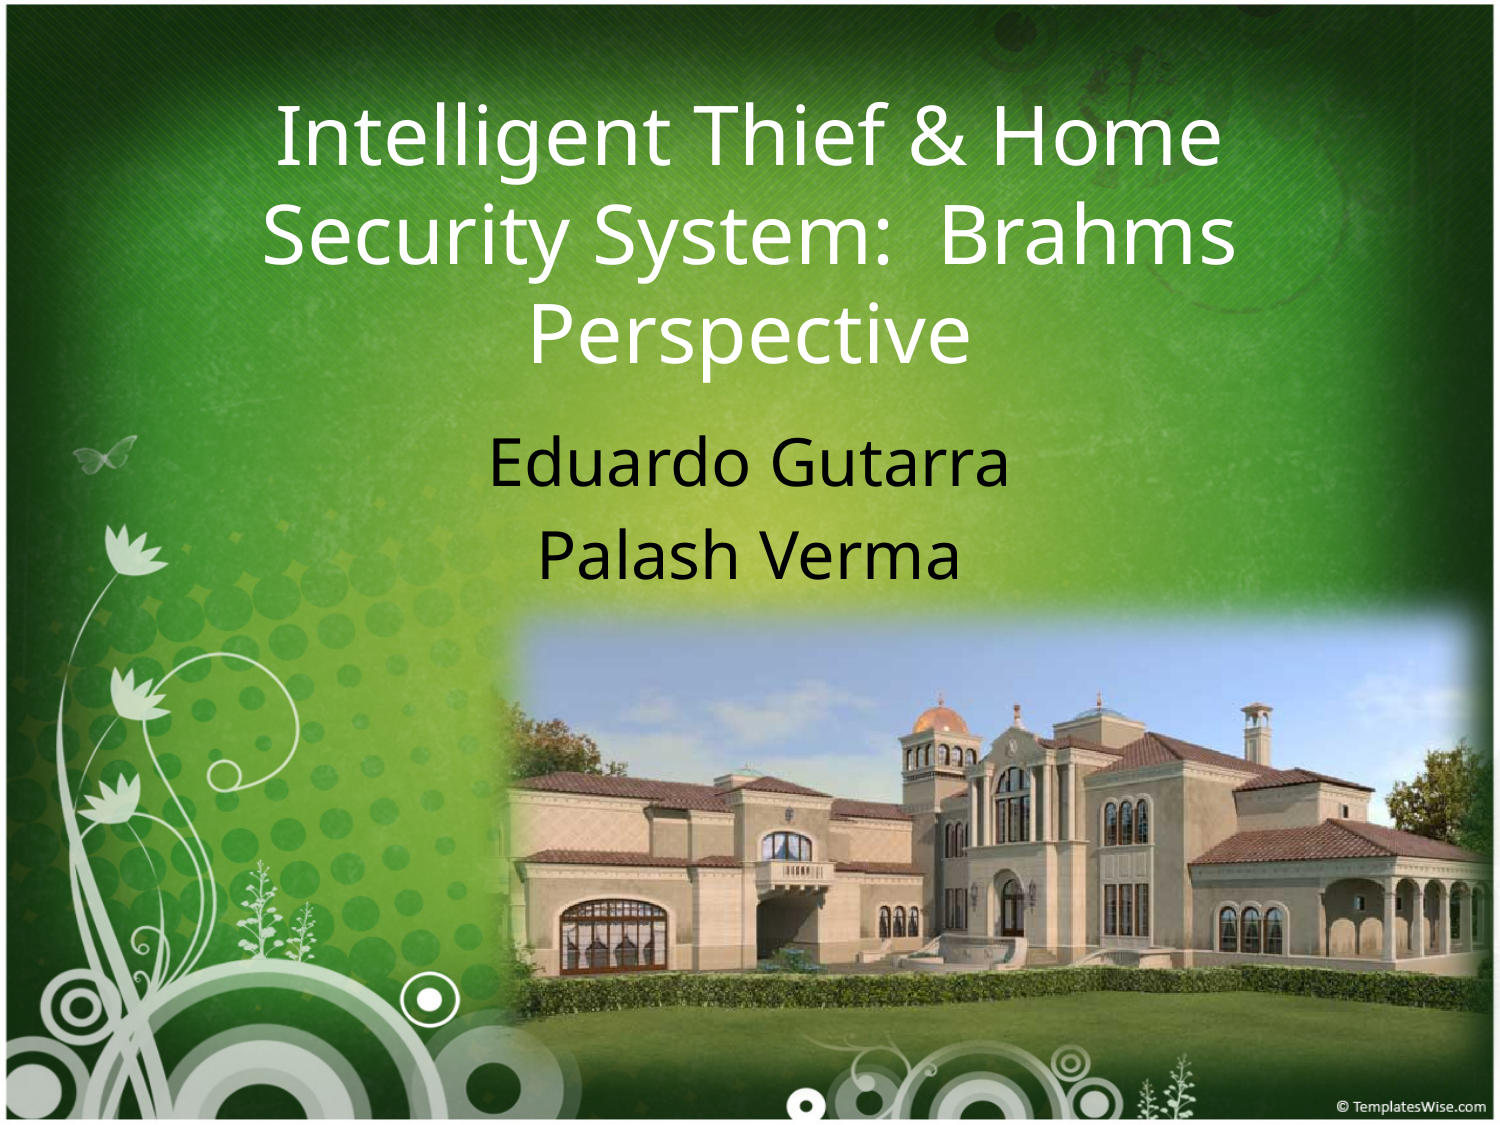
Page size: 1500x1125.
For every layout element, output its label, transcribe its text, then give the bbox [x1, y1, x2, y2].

subtitle Eduardo Gutarra Palash Verma [224, 412, 1276, 613]
picture [0, 0, 1500, 1125]
title Intelligent Thief & Home Security System: Brahms Perspective [112, 74, 1388, 388]
